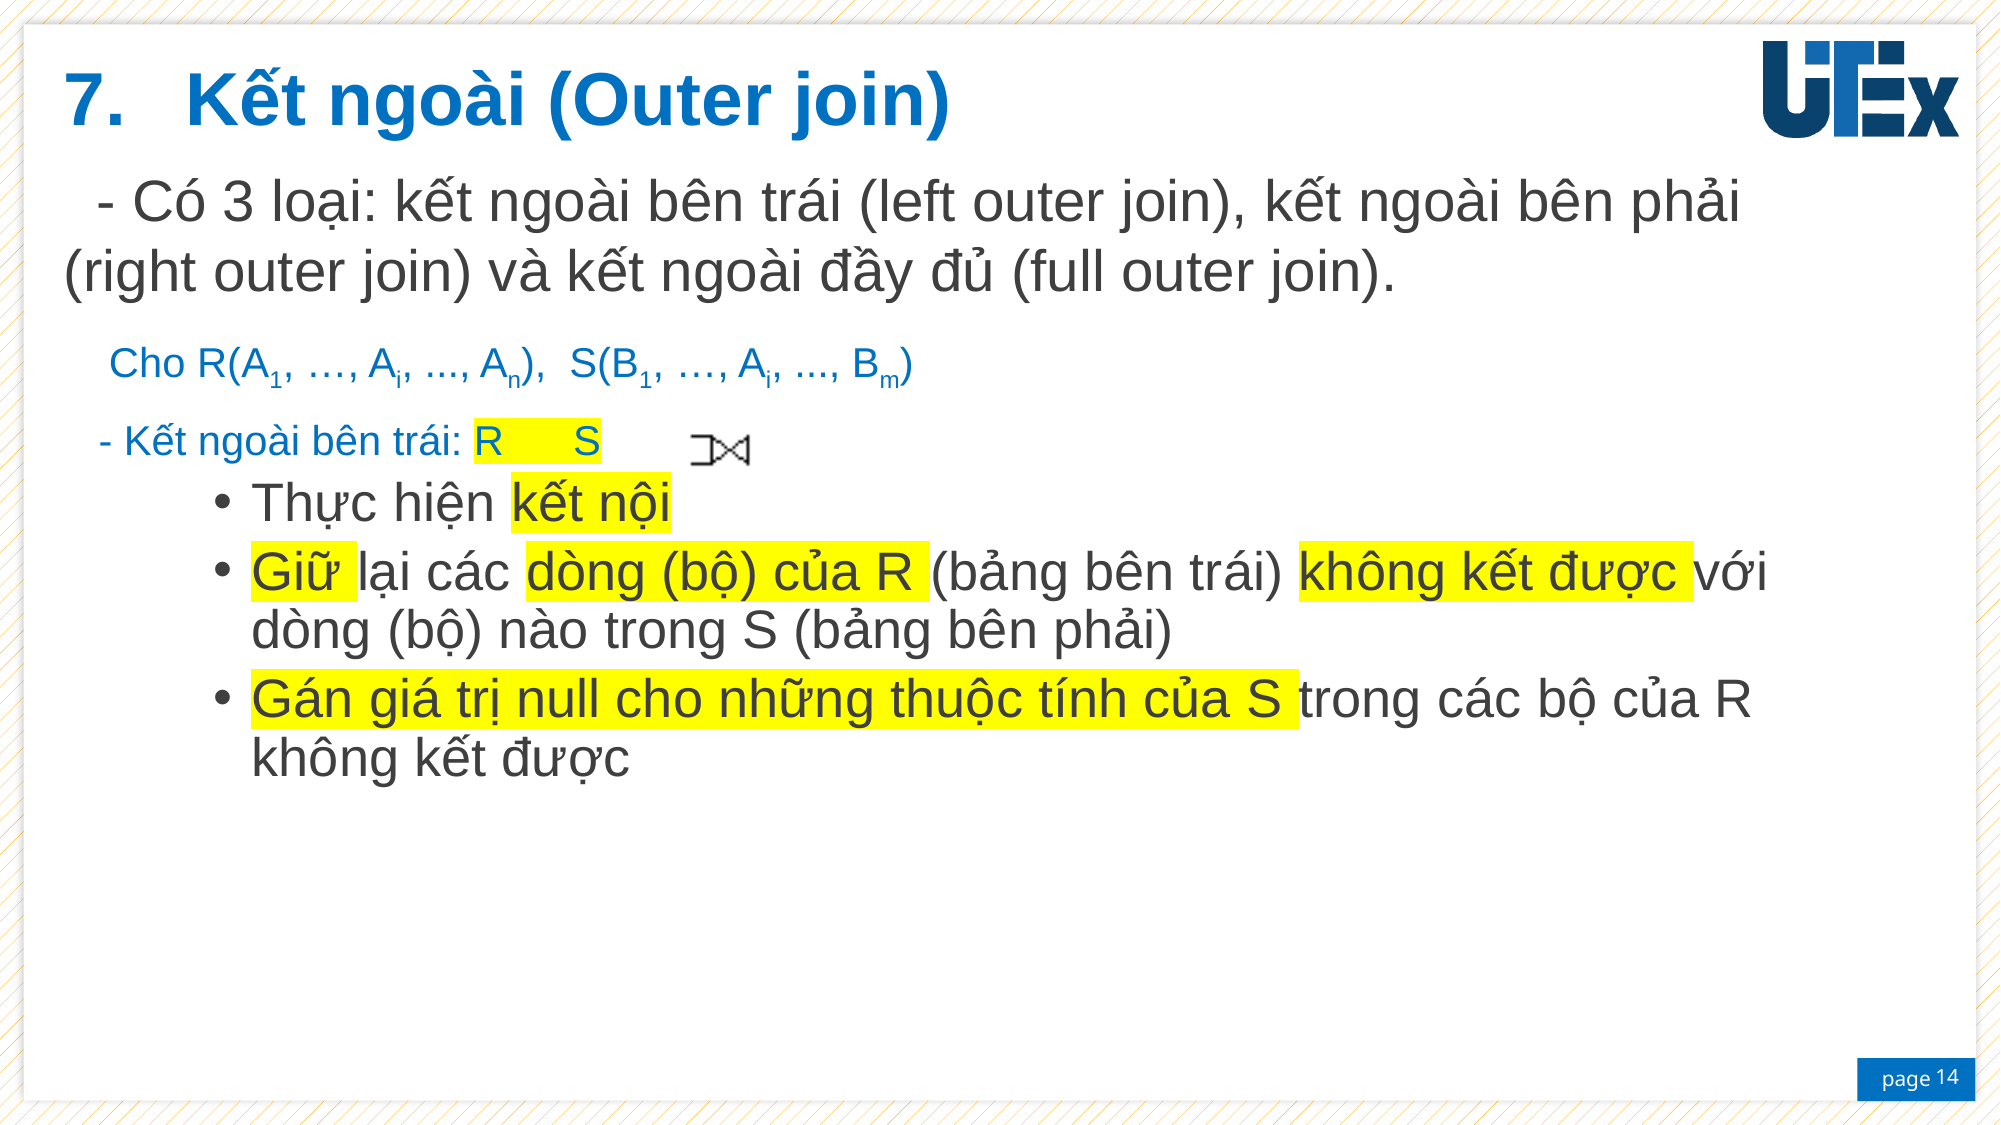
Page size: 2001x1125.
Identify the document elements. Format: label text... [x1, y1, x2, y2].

slide_number 14 [1882, 1055, 1974, 1101]
picture [1763, 41, 1959, 138]
list Kết ngoài (Outer join) - Có 3 loại: kết ngoài bên trái (left outer join), kết ngoài bên phải (right outer join) và kết ngoài đầy đủ (full outer join). Cho R(A1, …, Ai, ..., An), S(B1, …, Ai, ..., Bm) - Kết ngoài bên trái: R S Thực hiện kết nội Giữ lại các dòng (bộ) của R (bảng bên trái) không kết được với dòng (bộ) nào trong S (bảng bên phải) Gán giá trị null cho những thuộc tính của S trong các bộ của R không kết được [49, 53, 1852, 1038]
picture [689, 433, 753, 469]
